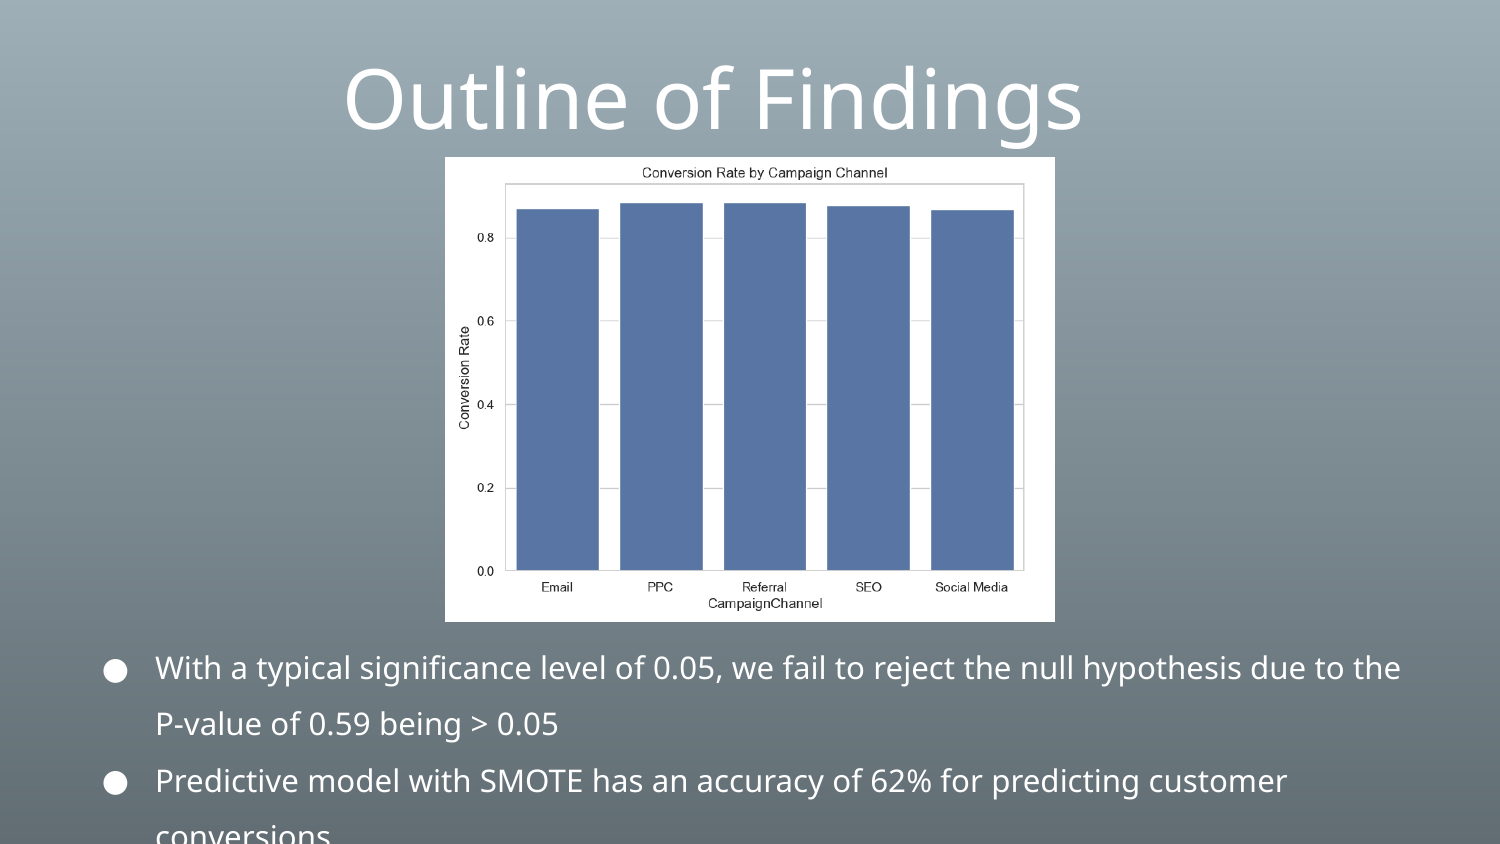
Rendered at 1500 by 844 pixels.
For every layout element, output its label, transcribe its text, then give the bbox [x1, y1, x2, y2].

picture [445, 157, 1055, 622]
text_box With a typical significance level of 0.05, we fail to reject the null hypothesis due to the P-value of 0.59 being > 0.05 Predictive model with SMOTE has an accuracy of 62% for predicting customer conversions [75, 677, 1425, 844]
text_box Outline of Findings [338, 35, 1162, 158]
